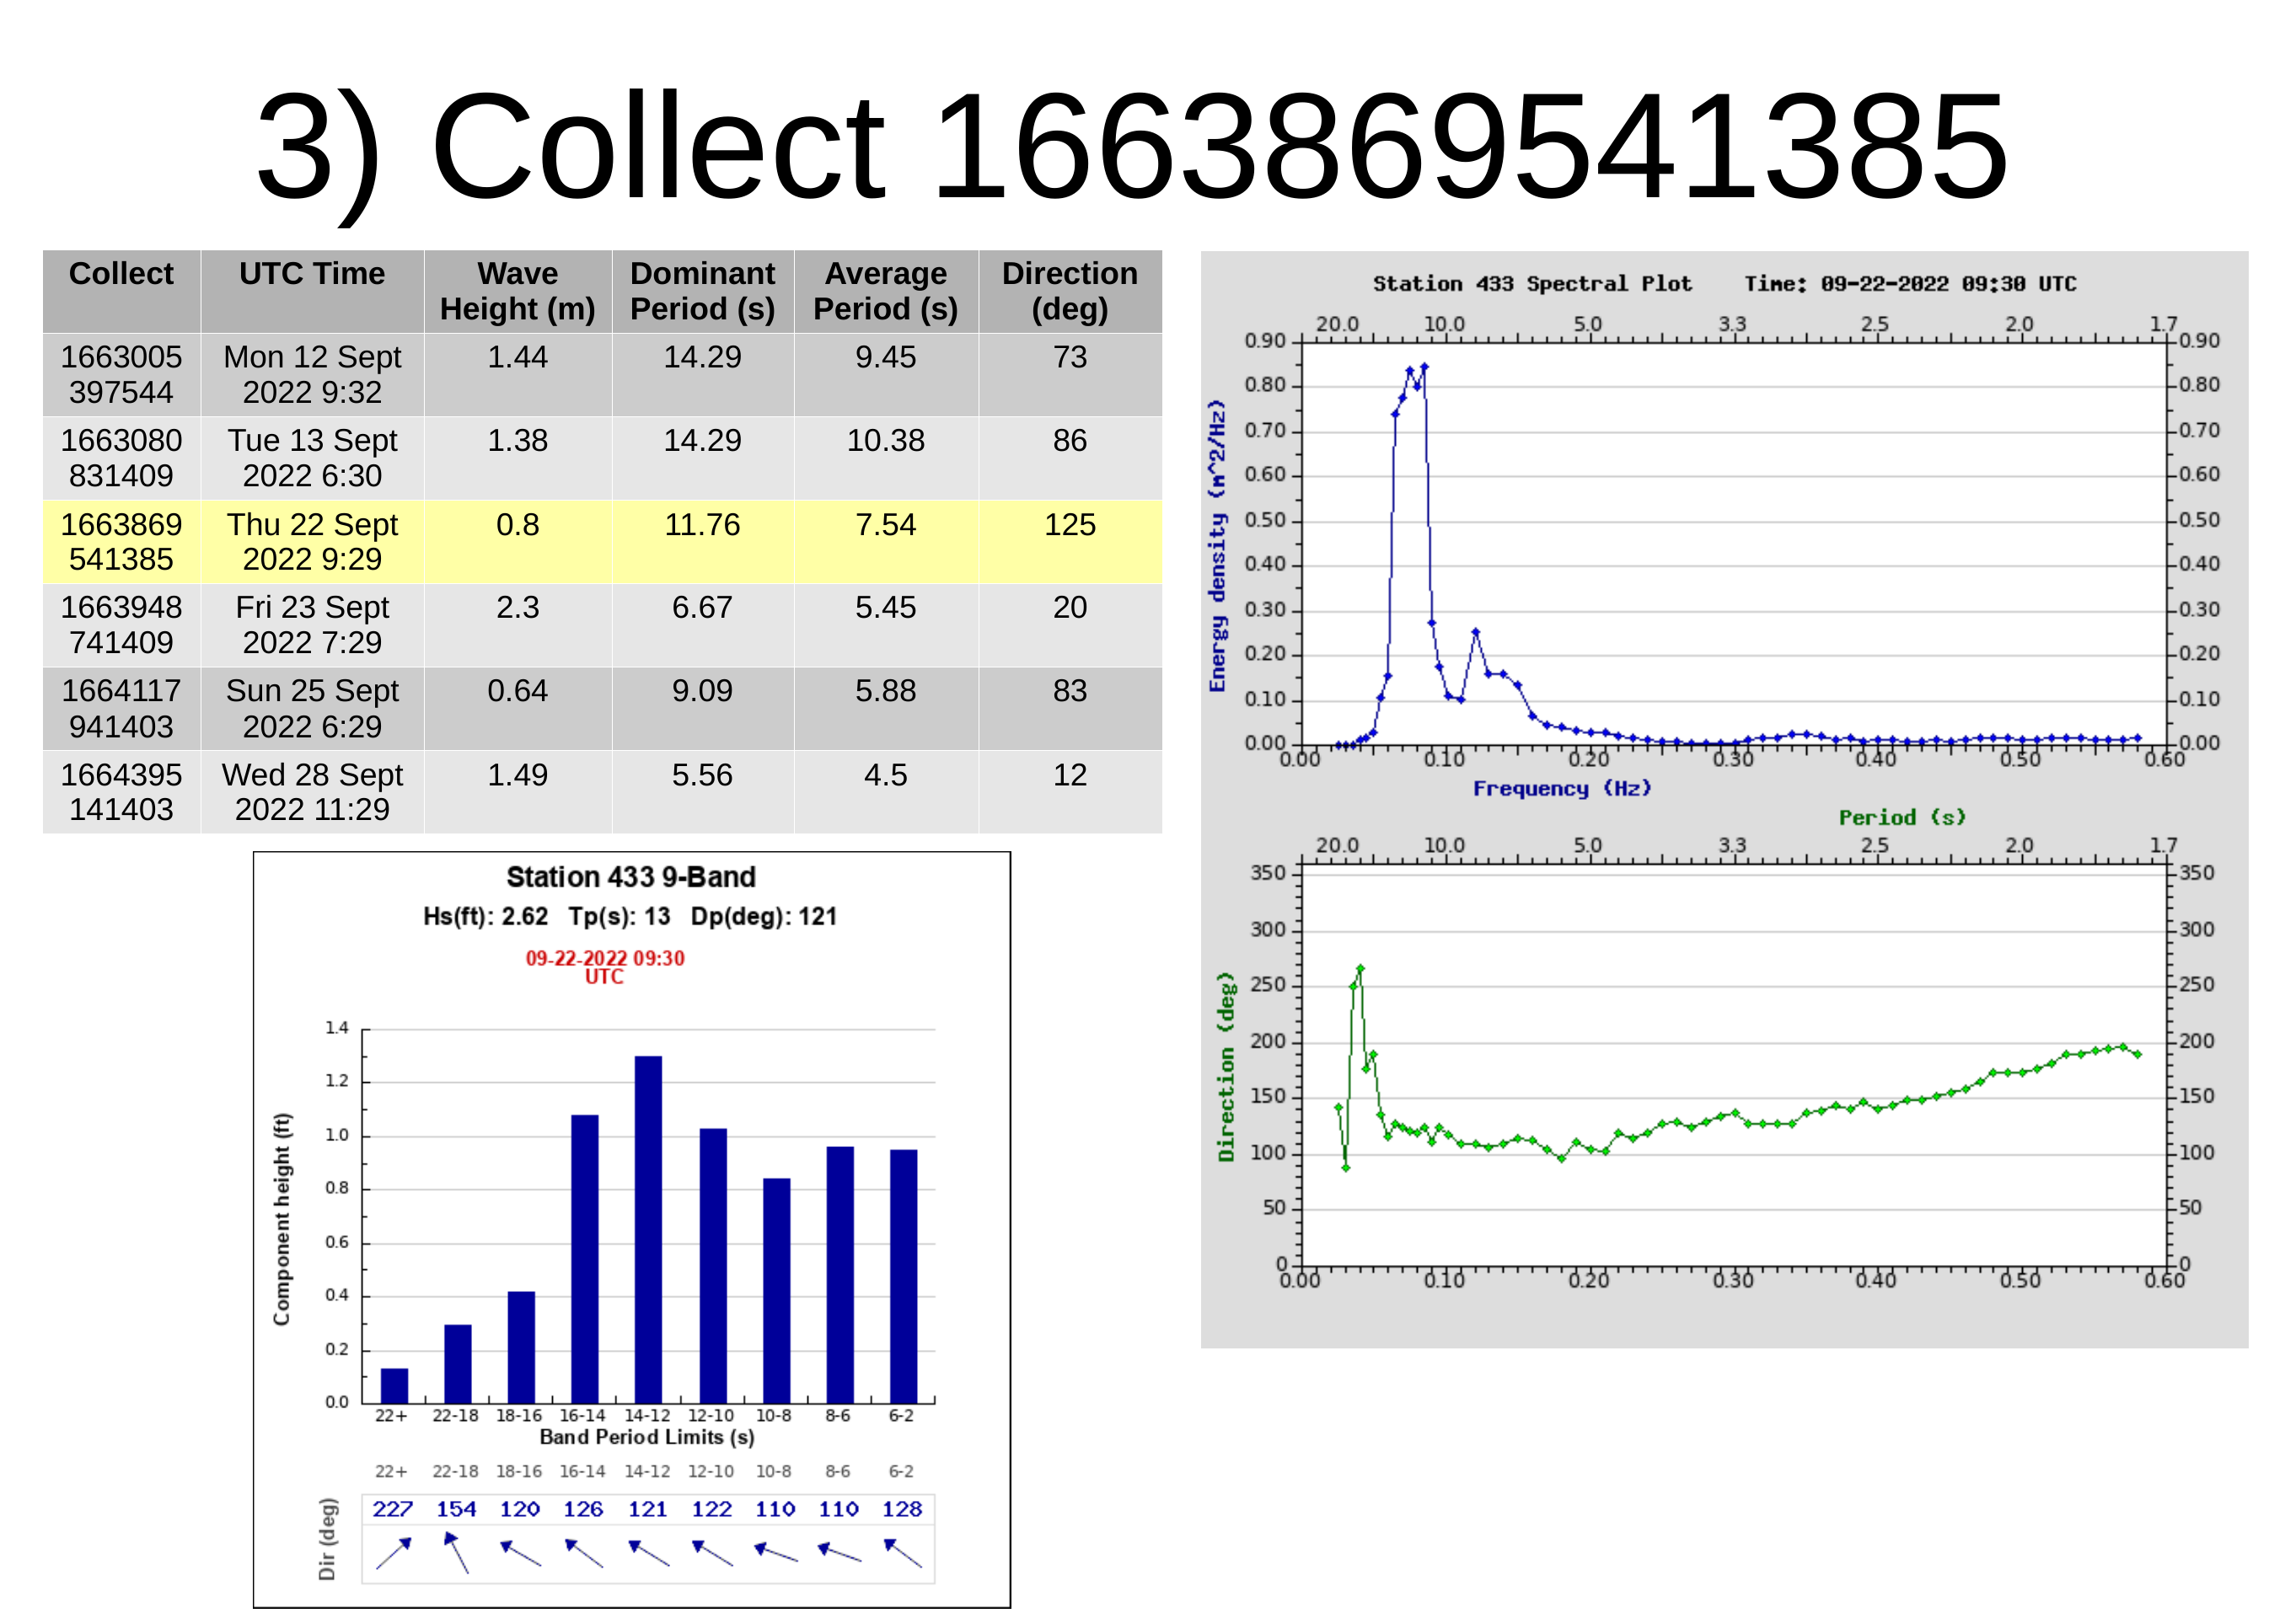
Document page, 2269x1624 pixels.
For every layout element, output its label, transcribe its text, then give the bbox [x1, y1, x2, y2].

table_cell Sun 25 Sept 2022 6:29 [201, 667, 424, 750]
table_cell 125 [979, 501, 1162, 583]
table_cell 1664117941403 [43, 667, 201, 750]
table_cell 0.64 [425, 667, 612, 750]
table_cell 14.29 [613, 417, 794, 500]
table_cell 12 [979, 751, 1162, 833]
table_cell 1.49 [425, 751, 612, 833]
table_cell 2.3 [425, 584, 612, 667]
table_cell 9.45 [795, 334, 979, 416]
table_cell 10.38 [795, 417, 979, 500]
table_cell Wed 28 Sept 2022 11:29 [201, 751, 424, 833]
table_header Collect [43, 250, 201, 333]
table_header Dominant Period (s) [613, 250, 794, 333]
table_header UTC Time [201, 250, 424, 333]
table_cell 5.56 [613, 751, 794, 833]
table_cell 1.38 [425, 417, 612, 500]
table_header Direction (deg) [979, 250, 1162, 333]
table_cell Mon 12 Sept 2022 9:32 [201, 334, 424, 416]
picture [1200, 251, 2249, 1349]
table_cell 9.09 [613, 667, 794, 750]
table_cell 5.45 [795, 584, 979, 667]
table_cell 83 [979, 667, 1162, 750]
table_header Average Period (s) [795, 250, 979, 333]
table_cell 6.67 [613, 584, 794, 667]
table_cell 1663080831409 [43, 417, 201, 500]
table_cell 1663948741409 [43, 584, 201, 667]
table_cell 5.88 [795, 667, 979, 750]
table_cell 1663869541385 [43, 501, 201, 583]
table_cell Tue 13 Sept 2022 6:30 [201, 417, 424, 500]
table_cell 1.44 [425, 334, 612, 416]
table_cell Thu 22 Sept 2022 9:29 [201, 501, 424, 583]
table_cell 11.76 [613, 501, 794, 583]
table_cell 1664395141403 [43, 751, 201, 833]
table_cell 4.5 [795, 751, 979, 833]
table_header Wave Height (m) [425, 250, 612, 333]
table_cell Fri 23 Sept 2022 7:29 [201, 584, 424, 667]
picture [253, 850, 1011, 1609]
table_cell 14.29 [613, 334, 794, 416]
table_cell 73 [979, 334, 1162, 416]
table_cell 1663005397544 [43, 334, 201, 416]
table_cell 86 [979, 417, 1162, 500]
table_cell 0.8 [425, 501, 612, 583]
table_cell 7.54 [795, 501, 979, 583]
title 3) Collect 1663869541385 [158, 0, 2110, 485]
table_cell 20 [979, 584, 1162, 667]
